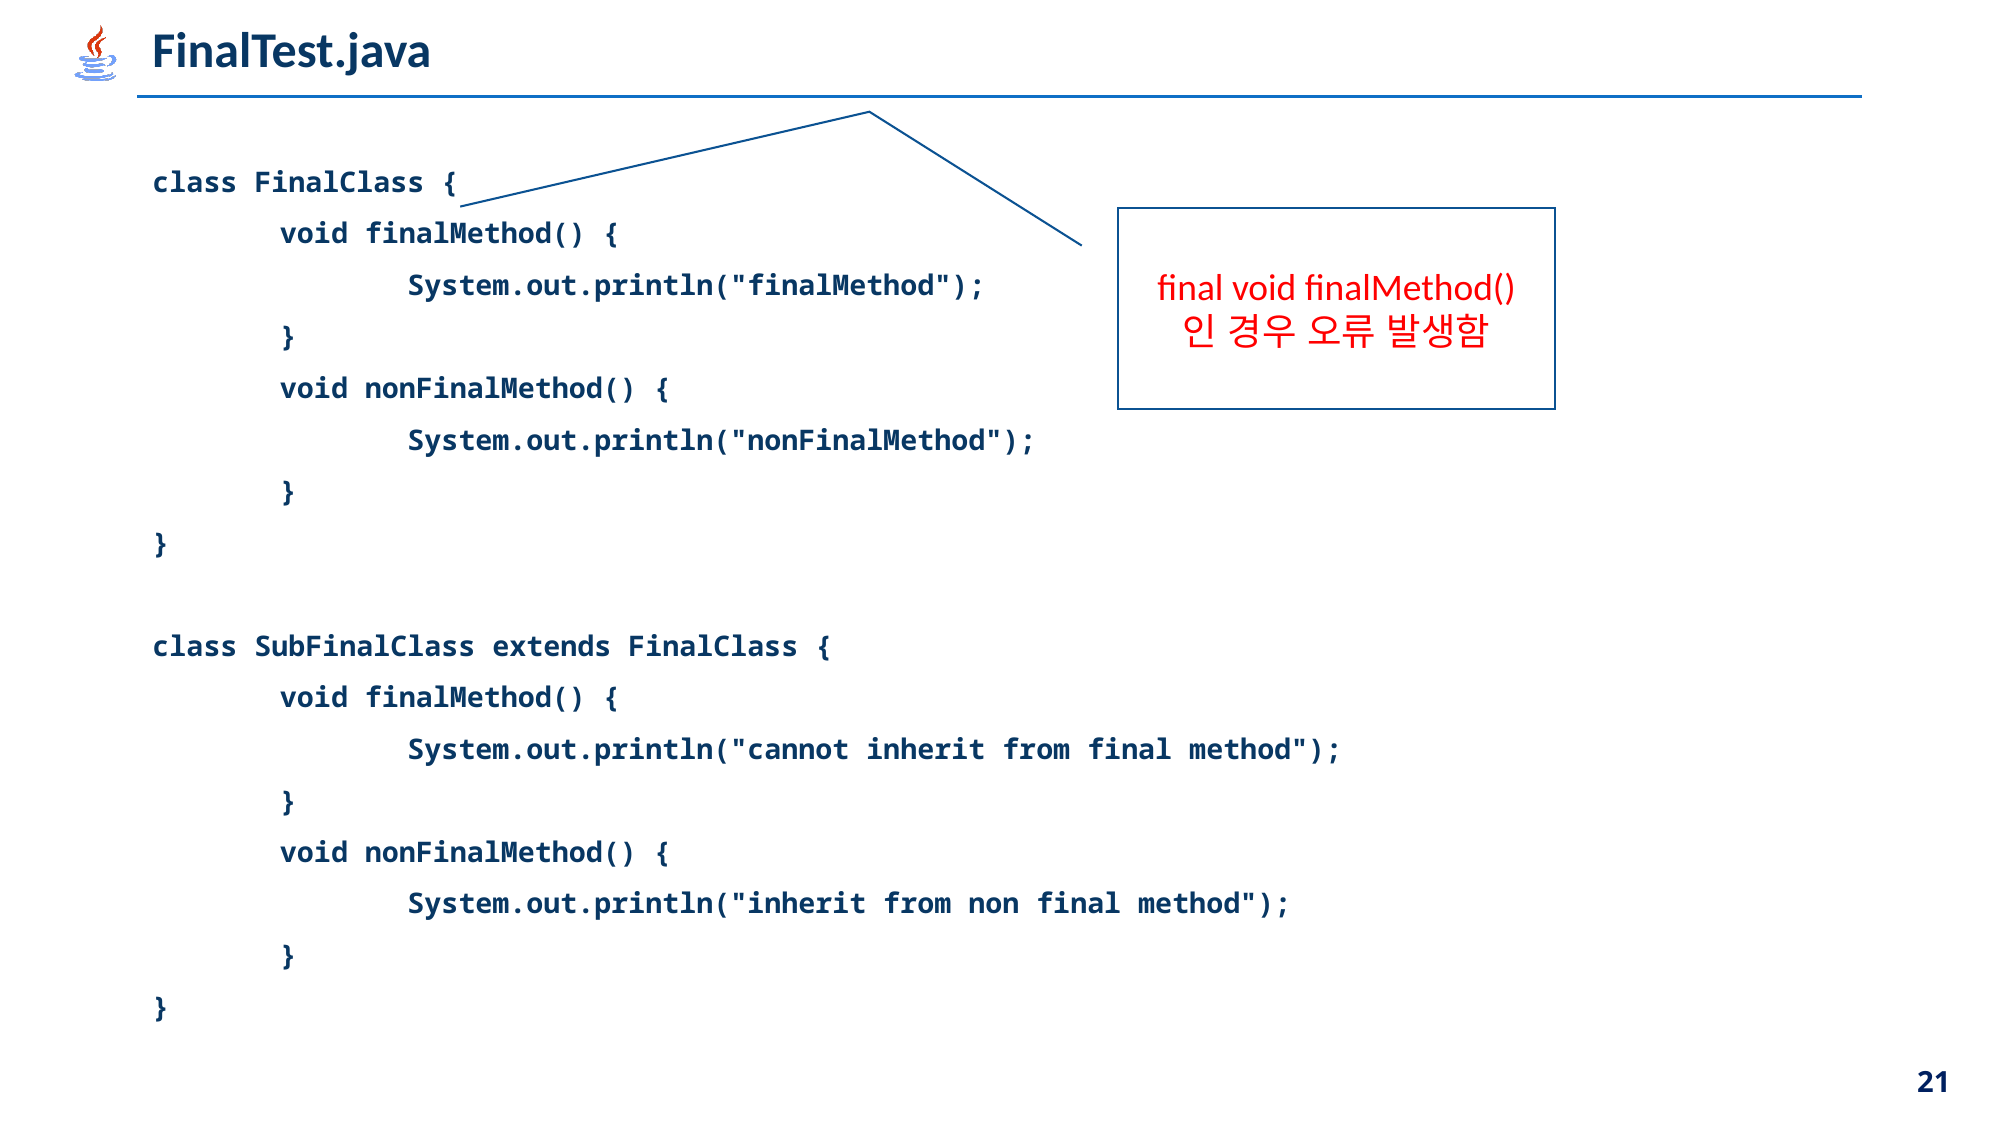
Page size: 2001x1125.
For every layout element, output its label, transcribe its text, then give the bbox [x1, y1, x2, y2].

text_box final void finalMethod() 인 경우 오류 발생함 [1117, 207, 1556, 410]
title FinalTest.java [137, 13, 1863, 89]
list class FinalClass { void finalMethod() { System.out.println("finalMethod"); } void nonFinalMethod() { System.out.println("nonFinalMethod"); } } class SubFinalClass extends FinalClass { void finalMethod() { System.out.println("cannot inherit from final method"); } void nonFinalMethod() { System.out.println("inherit from non final method"); } } [137, 104, 1863, 1036]
picture [67, 25, 123, 81]
slide_number 21 [1862, 1053, 1966, 1114]
text_box final void finalMethod() 인 경우 오류 발생함 [459, 110, 1083, 247]
